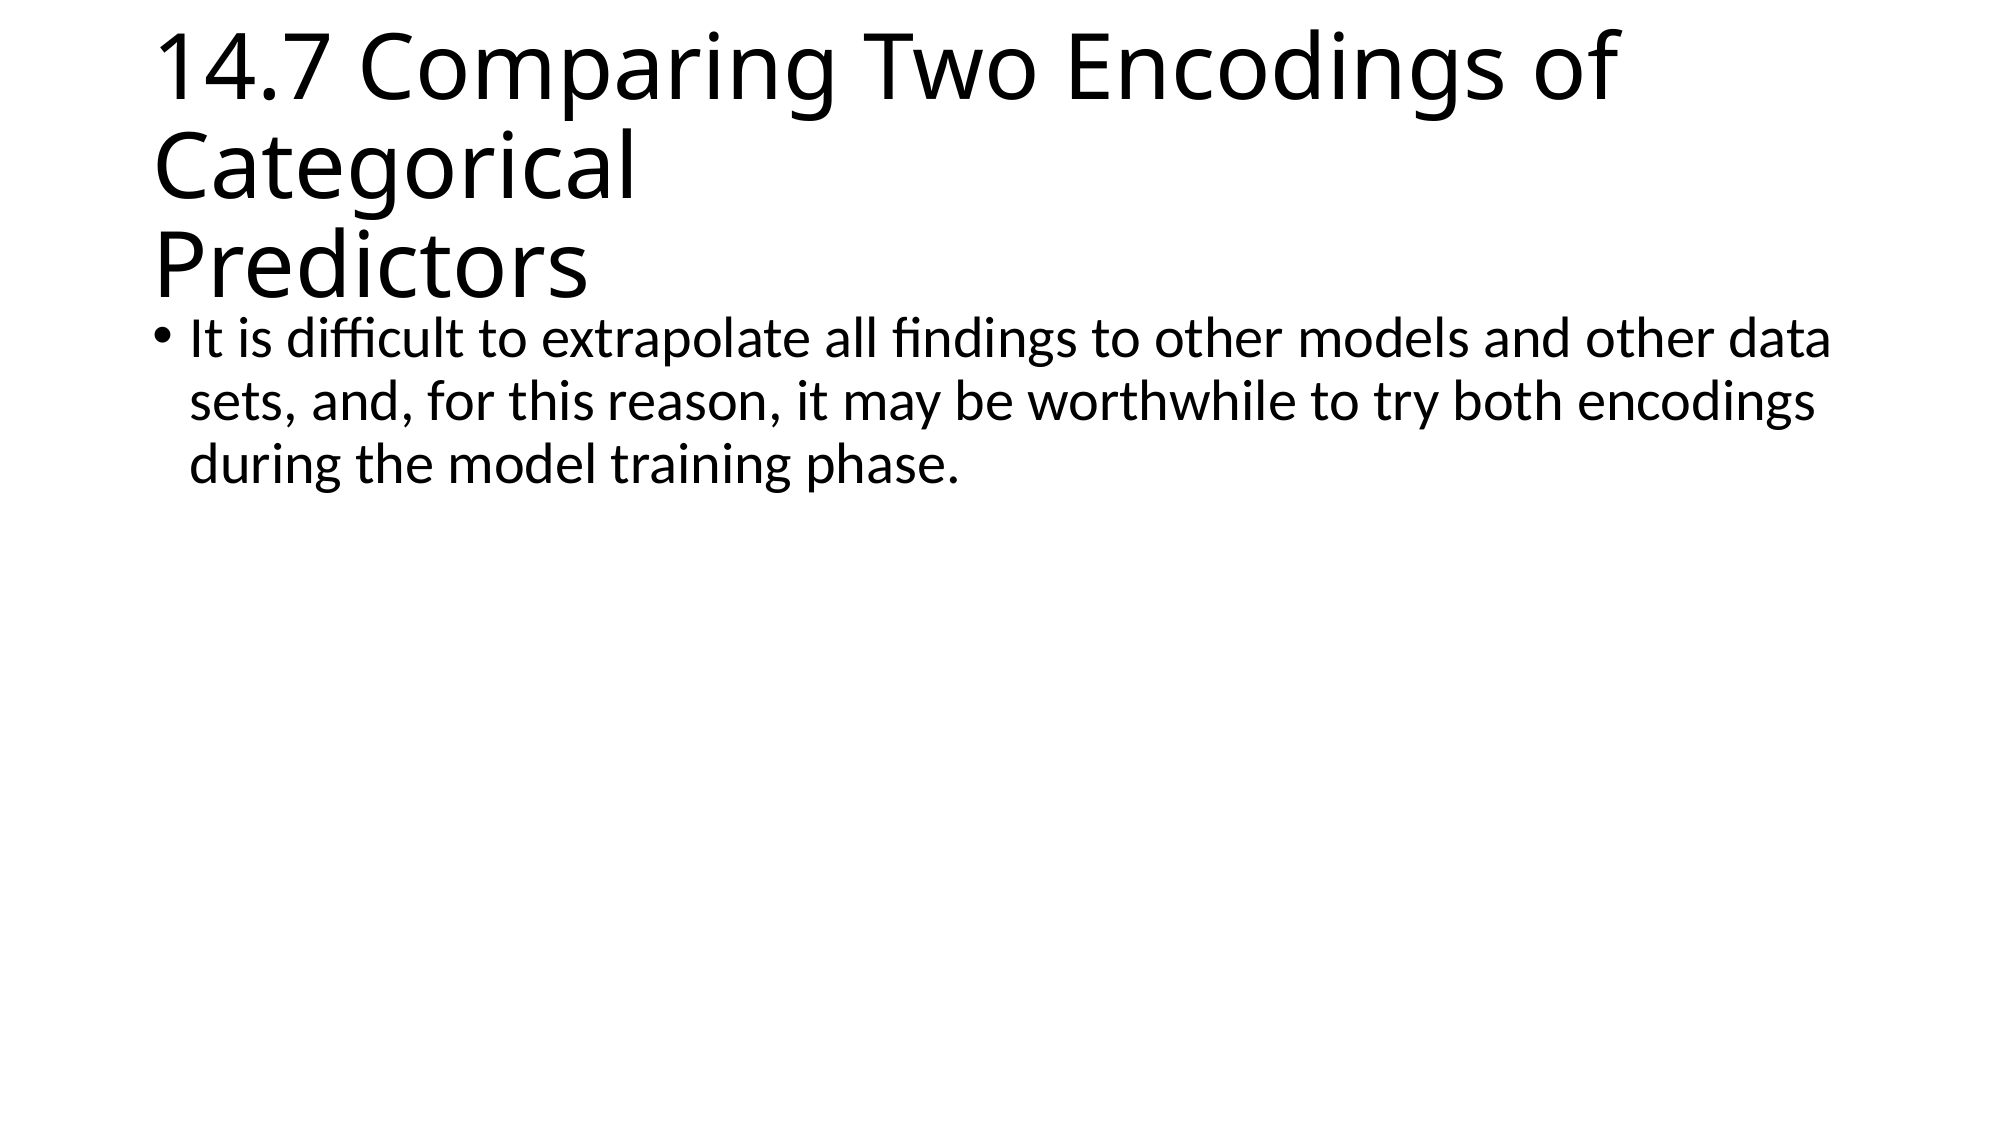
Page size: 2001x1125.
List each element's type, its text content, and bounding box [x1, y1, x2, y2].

title 14.7 Comparing Two Encodings of Categorical Predictors [137, 59, 1863, 278]
list It is difficult to extrapolate all findings to other models and other data sets, and, for this reason, it may be worthwhile to try both encodings during the model training phase. [137, 299, 1863, 1014]
